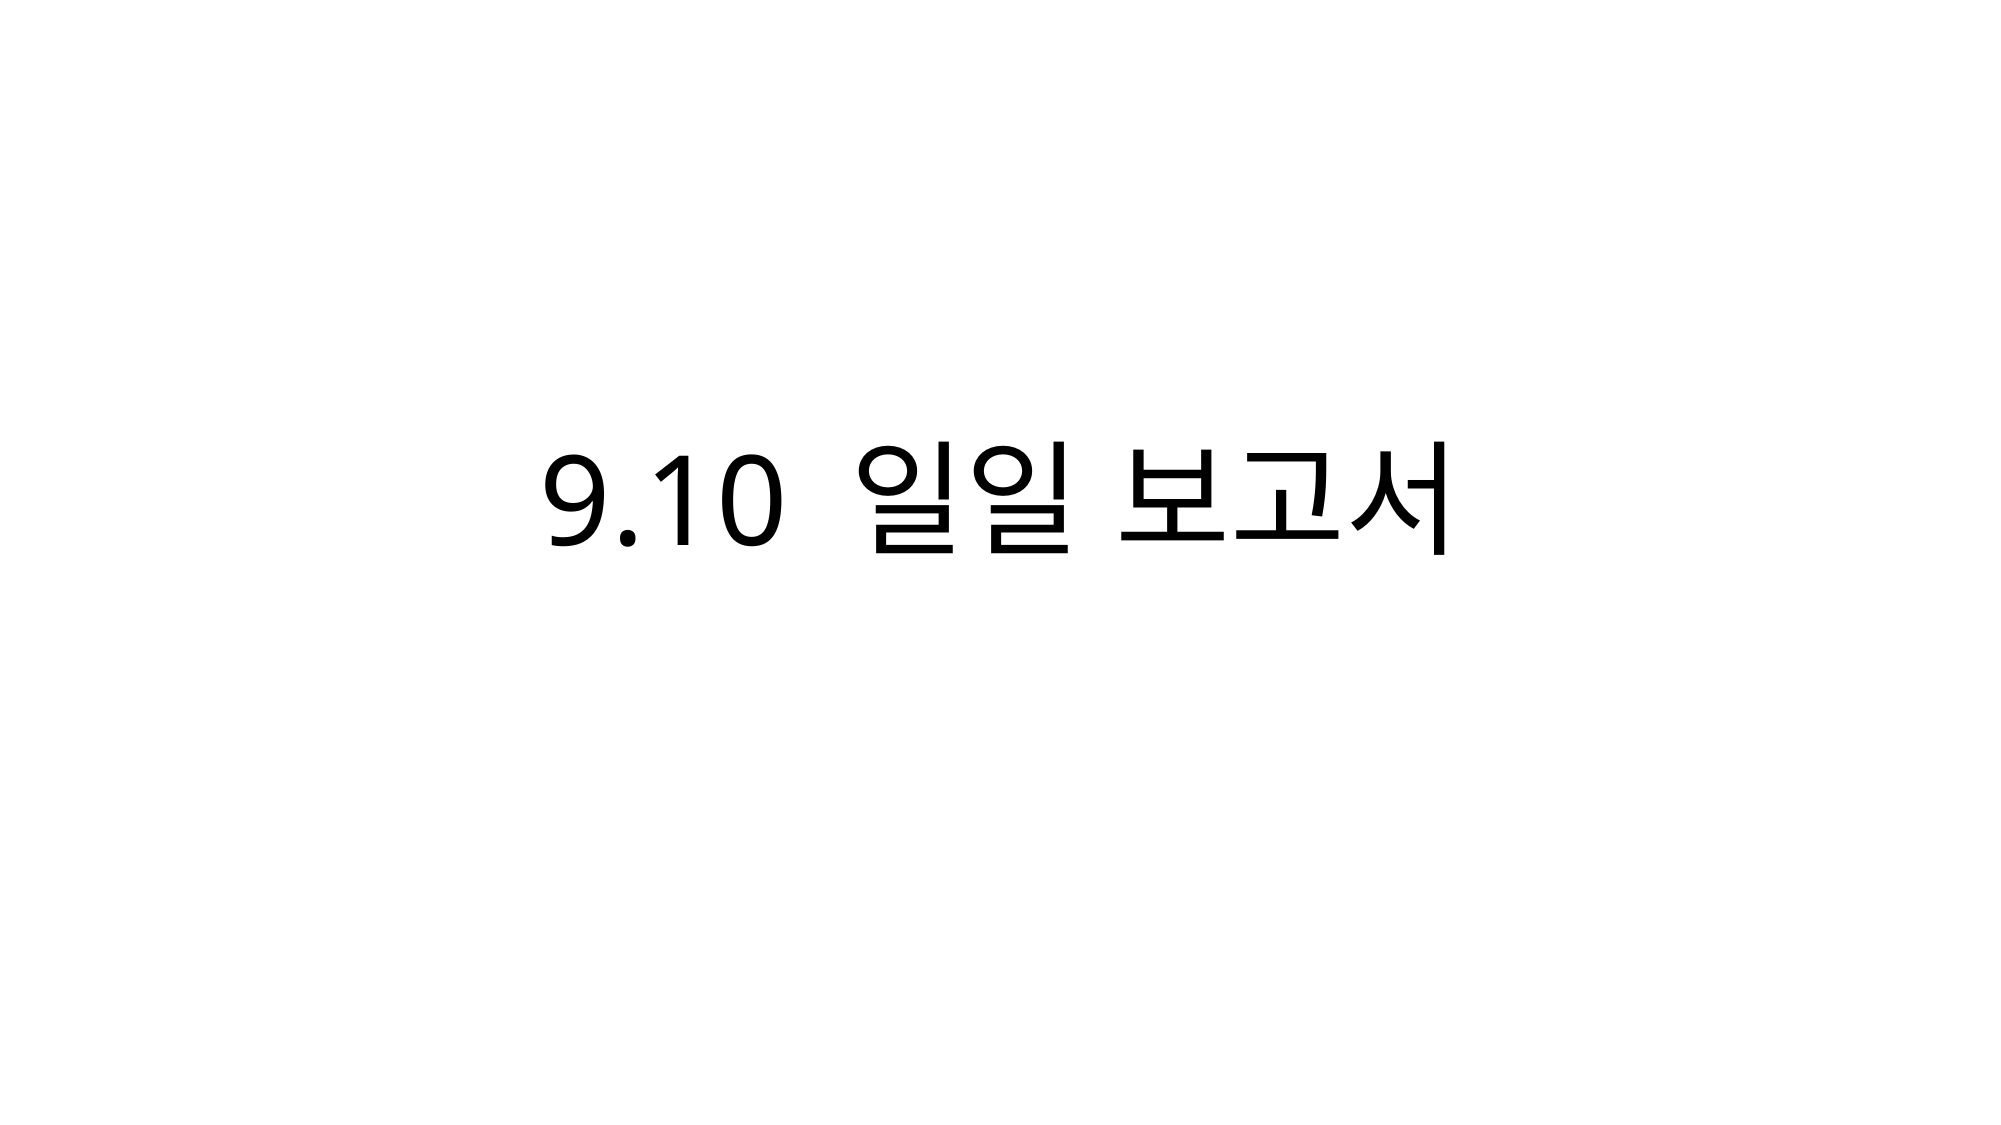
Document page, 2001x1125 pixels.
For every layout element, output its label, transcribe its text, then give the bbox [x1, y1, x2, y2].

title 9.10 일일 보고서 [249, 188, 1750, 580]
